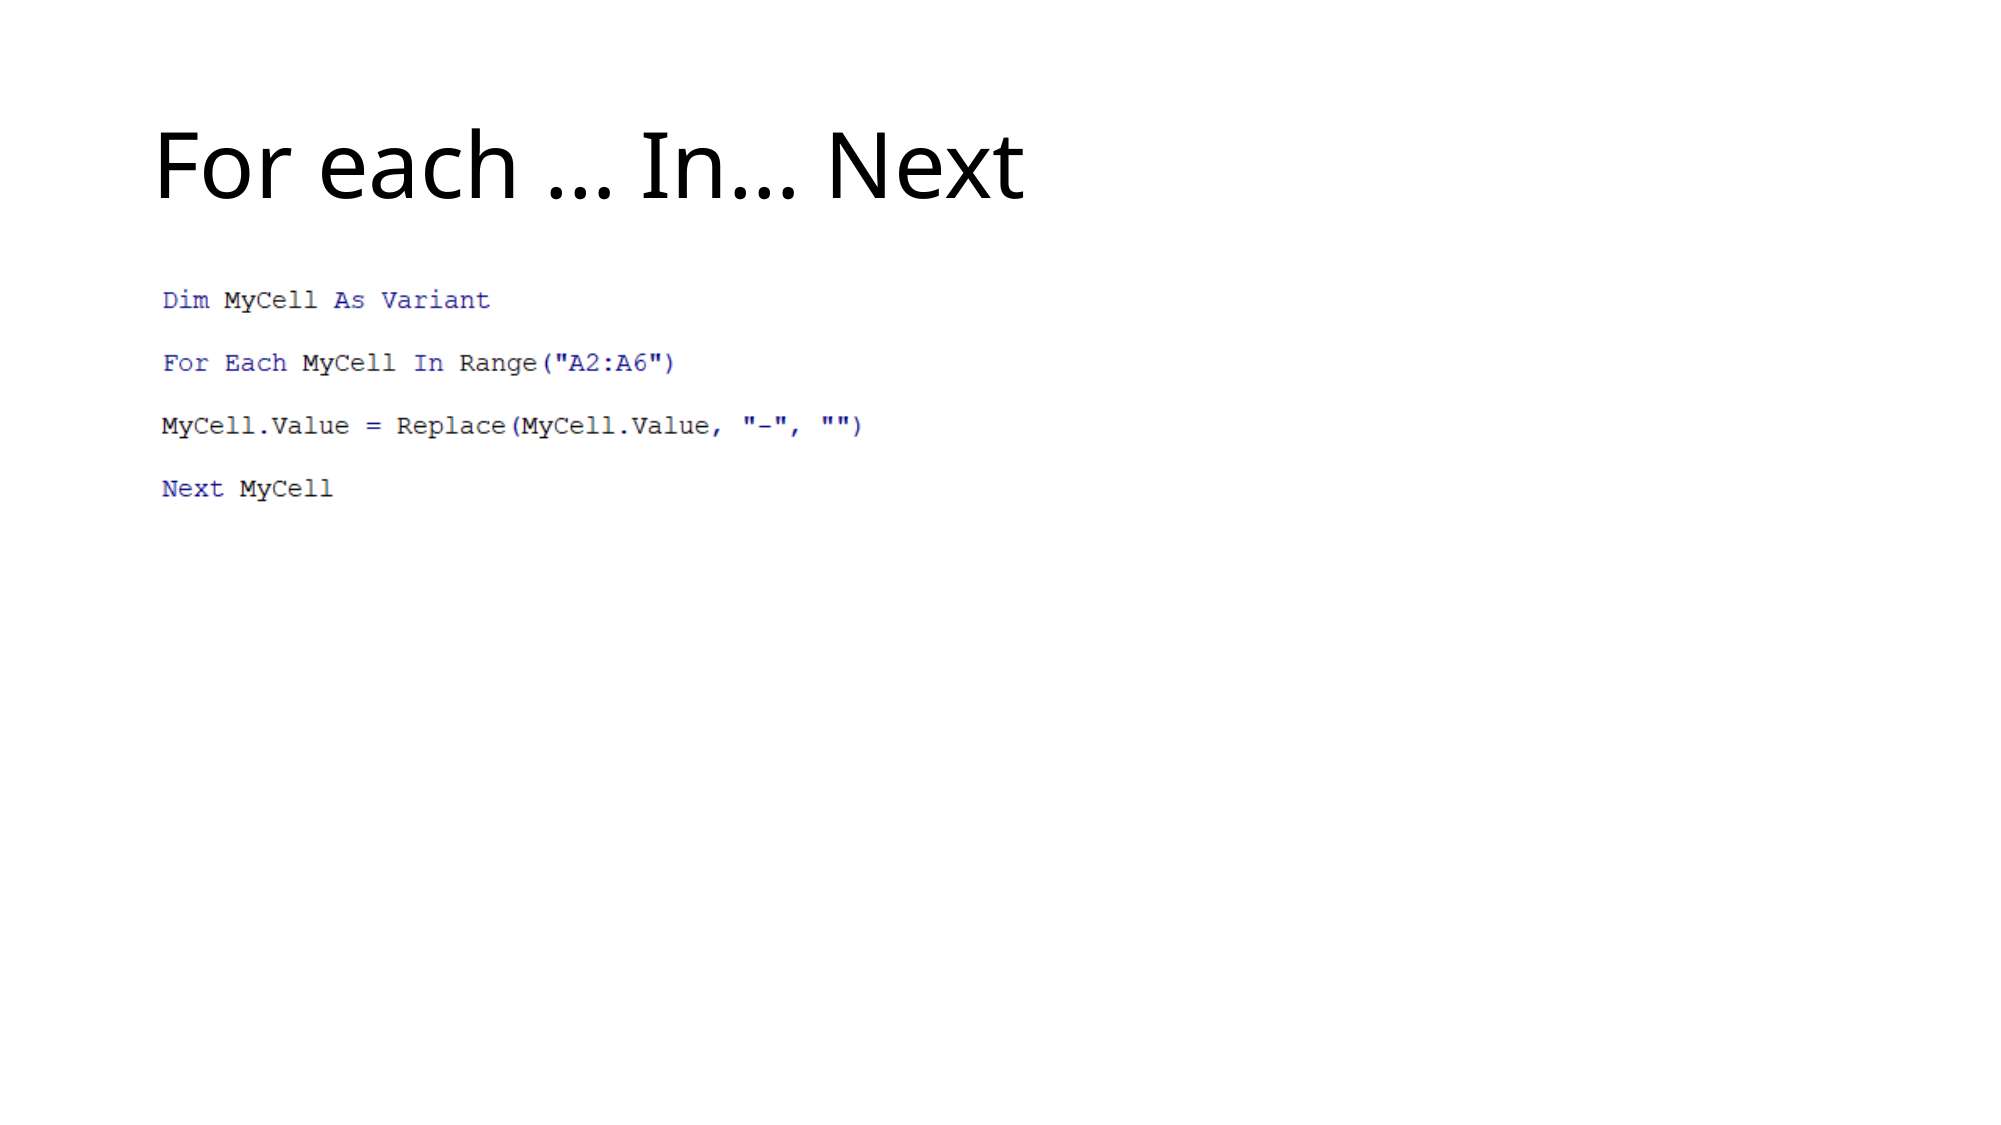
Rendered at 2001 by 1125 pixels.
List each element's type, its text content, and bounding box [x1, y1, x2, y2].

title For each … In… Next [137, 59, 1863, 278]
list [150, 258, 906, 525]
